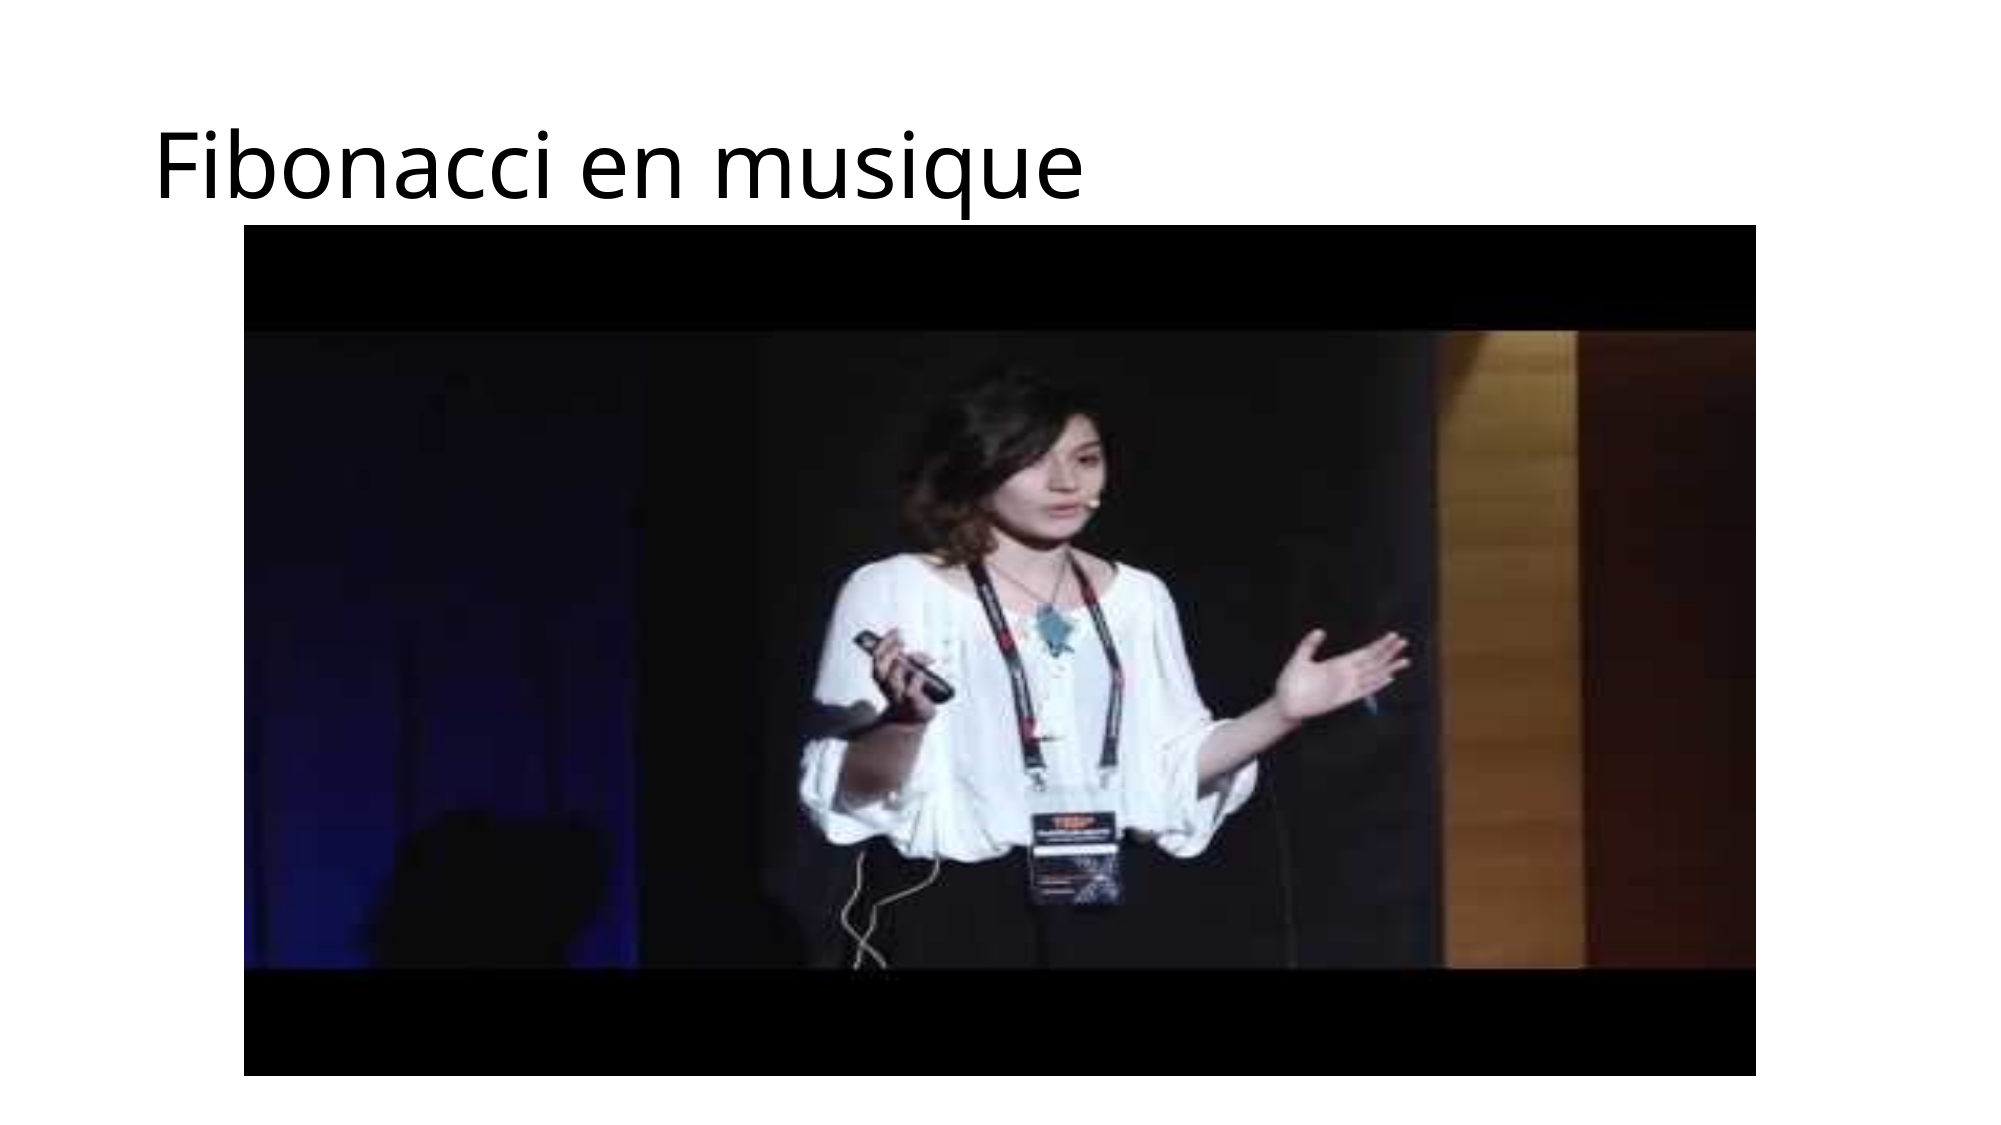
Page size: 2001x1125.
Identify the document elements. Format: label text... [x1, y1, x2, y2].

title Fibonacci en musique [137, 59, 1863, 278]
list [243, 224, 1757, 1077]
